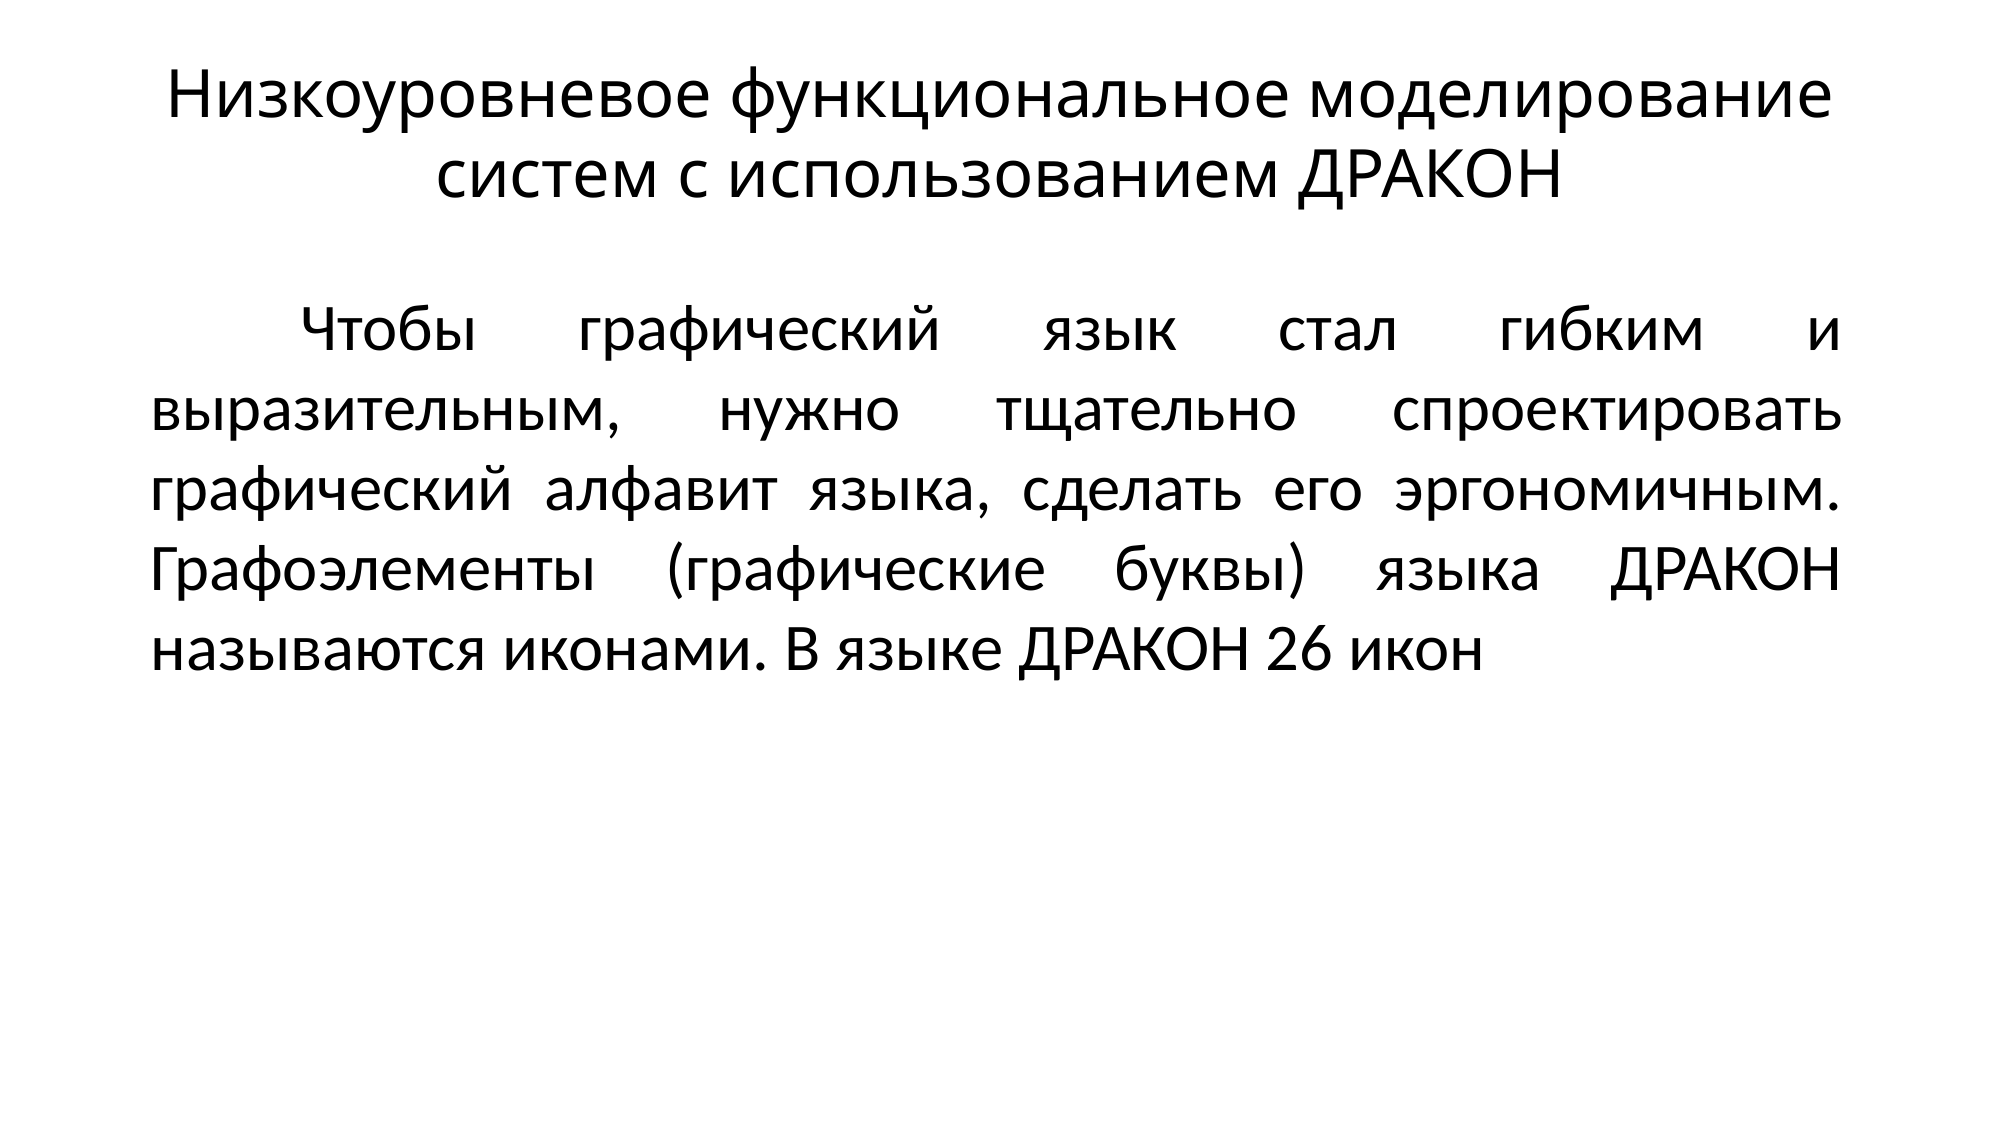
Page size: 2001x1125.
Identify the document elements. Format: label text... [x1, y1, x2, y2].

list Чтобы графический язык стал гибким и выразительным, нужно тщательно спроектировать графический алфавит языка, сделать его эргономичным. Графоэлементы (графические буквы) языка ДРАКОН называются иконами. В языке ДРАКОН 26 икон [150, 283, 1844, 896]
title Низкоуровневое функциональное моделирование систем с использованием ДРАКОН [150, 50, 1850, 264]
